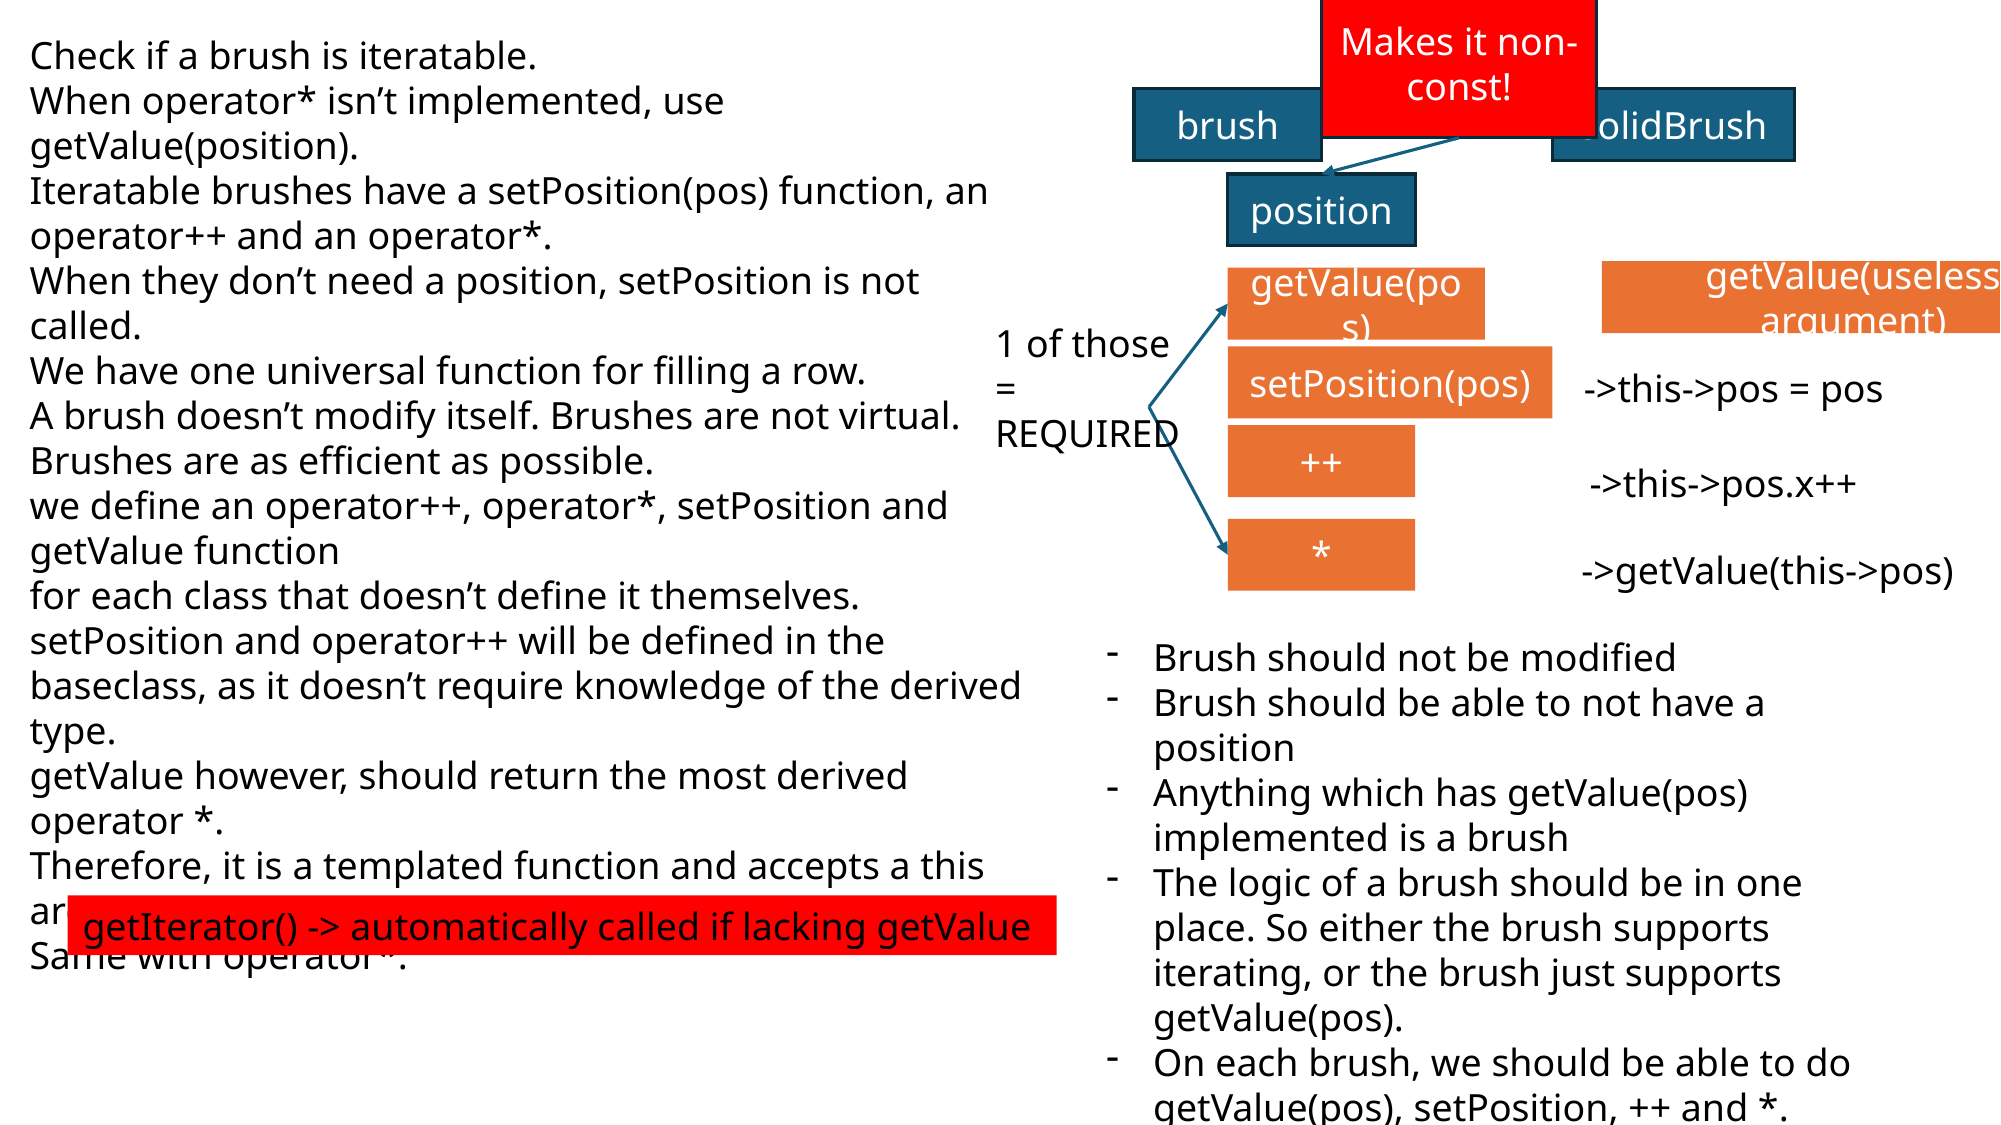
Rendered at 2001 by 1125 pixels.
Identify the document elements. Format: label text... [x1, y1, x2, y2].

text_box ->this->pos.x++ [1574, 452, 1873, 513]
text_box solidBrush [1551, 87, 1796, 162]
text_box getValue(useless argument) [1600, 260, 2000, 335]
text_box ++ [1229, 424, 1417, 499]
text_box getIterator() -> automatically called if lacking getValue [67, 895, 1057, 956]
text_box Makes it non-const! [1320, 0, 1598, 139]
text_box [1148, 303, 1229, 408]
text_box setPosition(pos) [1229, 345, 1554, 420]
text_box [1148, 408, 1229, 556]
text_box Check if a brush is iteratable. When operator* isn’t implemented, use getValue(position). Iteratable brushes have a setPosition(pos) function, an operator++ and an operator*. When they don’t need a position, setPosition is not called. We have one universal function for filling a row. A brush doesn’t modify itself. Brushes are not virtual. Brushes are as efficient as possible. we define an operator++, operator*, setPosition and getValue function for each class that doesn’t define it themselves. setPosition and operator++ will be defined in the baseclass, as it doesn’t require knowledge of the derived type. getValue however, should return the most derived operator *. Therefore, it is a templated function and accepts a this argument. Same with operator*. [14, 24, 1056, 985]
text_box 1 of those = REQUIRED [980, 312, 1148, 463]
text_box Brush should not be modified Brush should be able to not have a position Anything which has getValue(pos) implemented is a brush The logic of a brush should be in one place. So either the brush supports iterating, or the brush just supports getValue(pos). On each brush, we should be able to do getValue(pos), setPosition, ++ and *. [1091, 626, 1904, 1125]
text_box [1320, 137, 1460, 175]
text_box * [1226, 517, 1417, 592]
text_box brush [1132, 87, 1320, 162]
text_box getValue(pos) [1226, 266, 1486, 341]
text_box ->this->pos = pos [1569, 357, 1899, 418]
text_box position [1226, 172, 1417, 247]
text_box ->getValue(this->pos) [1566, 539, 1969, 600]
